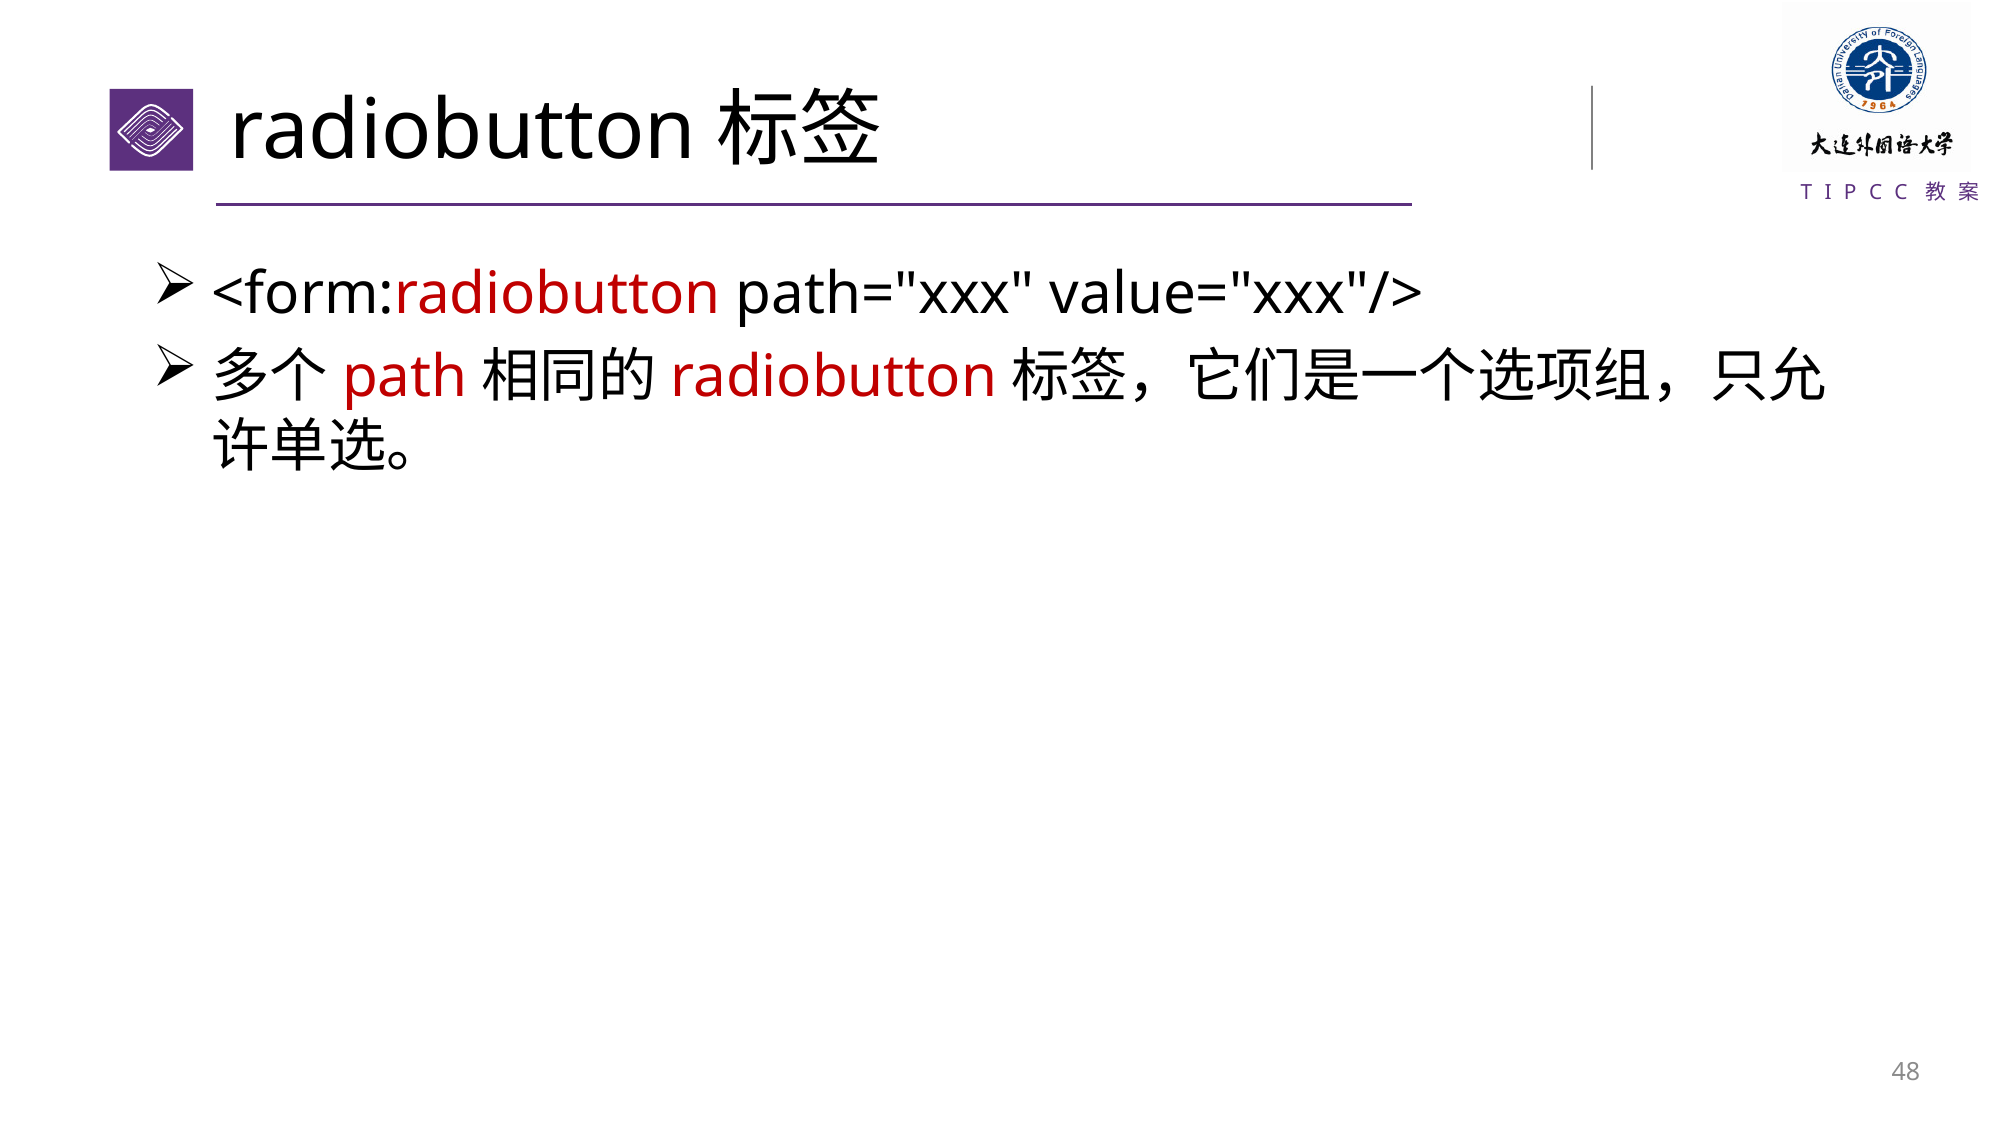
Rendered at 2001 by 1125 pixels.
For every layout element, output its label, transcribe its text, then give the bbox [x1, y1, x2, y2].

list <form:radiobutton path="xxx" value="xxx"/> 多个path相同的radiobutton标签，它们是一个选项组，只允许单选。 [137, 247, 1863, 1001]
picture [1782, 2, 1971, 172]
slide_number 47 [1485, 1042, 1936, 1103]
title radiobutton标签 [214, 59, 1564, 205]
